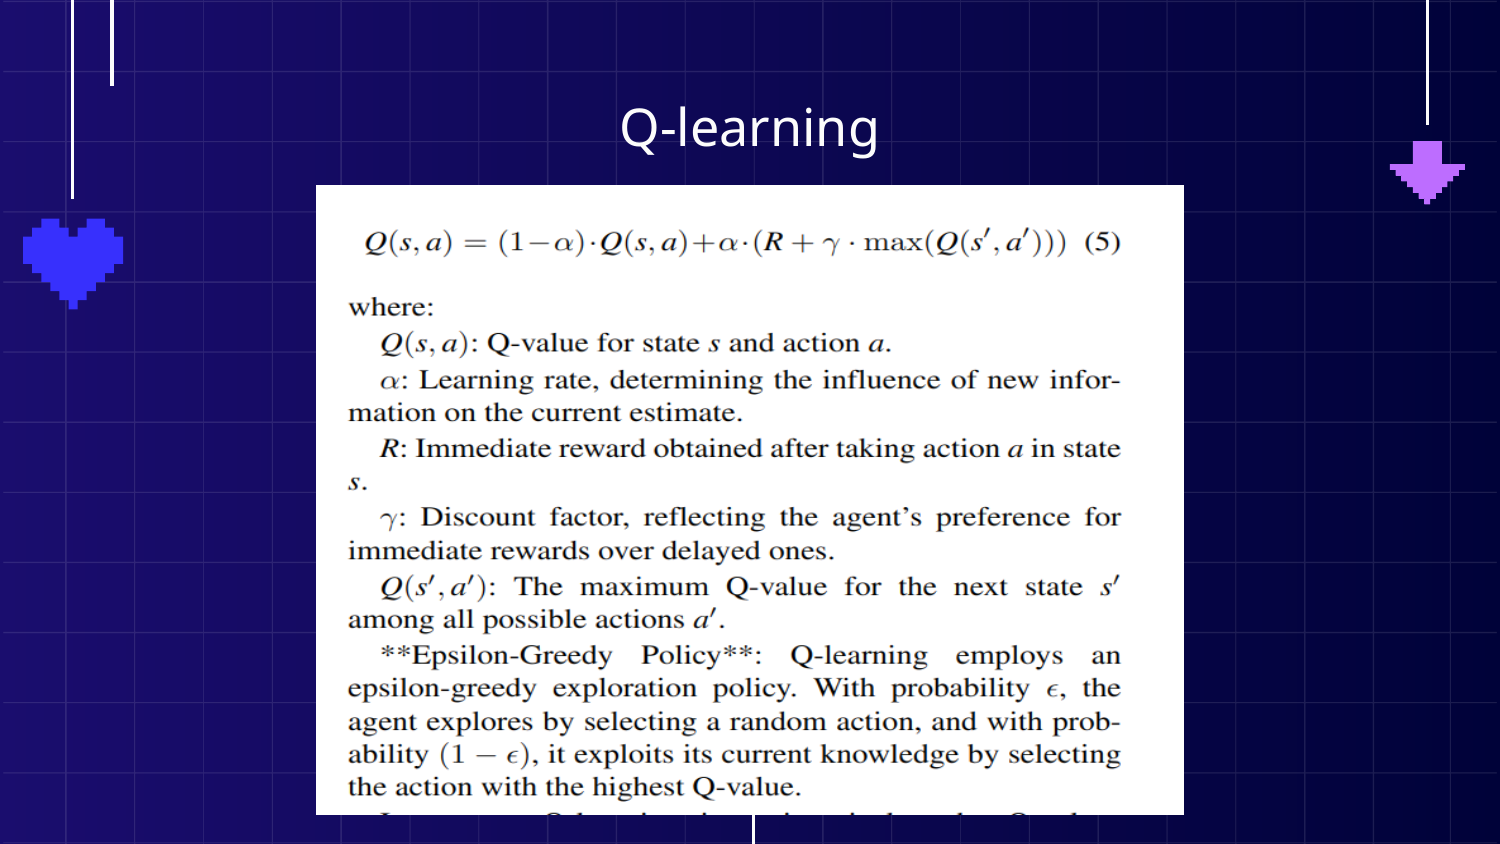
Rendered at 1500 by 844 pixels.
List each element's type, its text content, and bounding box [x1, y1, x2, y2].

title Q-learning [116, 79, 1383, 164]
picture [0, 0, 1500, 844]
